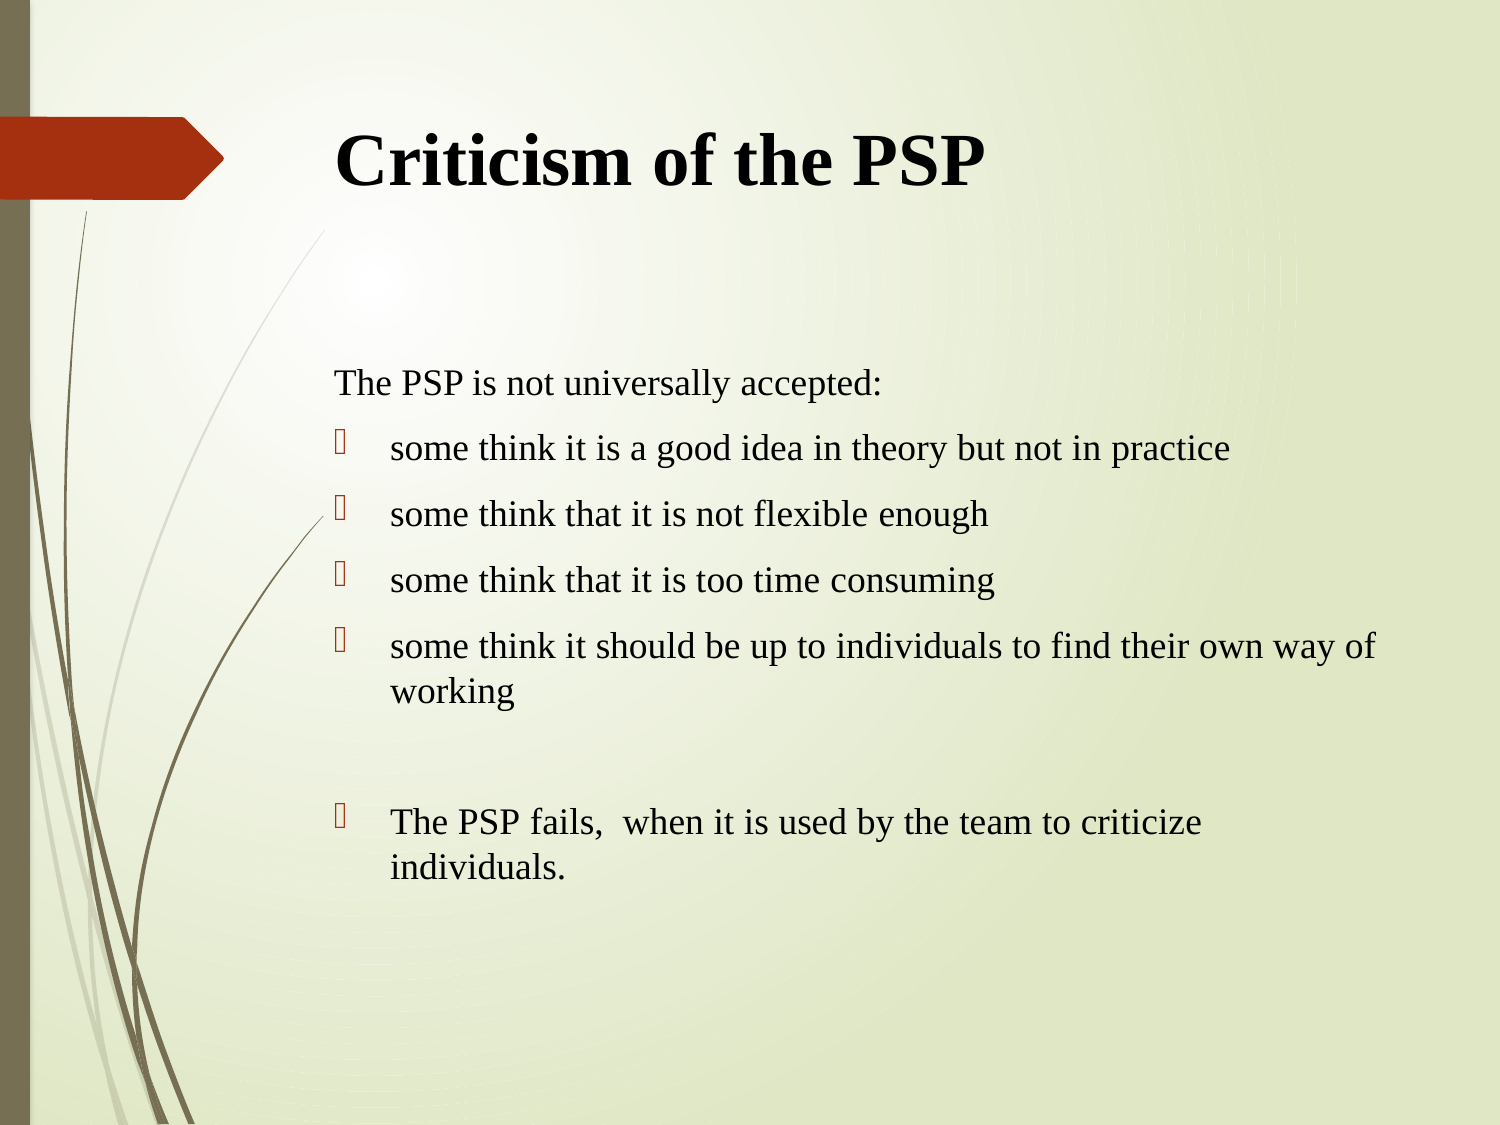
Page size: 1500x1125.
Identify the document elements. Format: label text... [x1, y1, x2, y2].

title Criticism of the PSP [319, 102, 1400, 313]
list The PSP is not universally accepted: some think it is a good idea in theory but not in practice some think that it is not flexible enough some think that it is too time consuming some think it should be up to individuals to find their own way of working The PSP fails, when it is used by the team to criticize individuals. [318, 350, 1400, 970]
